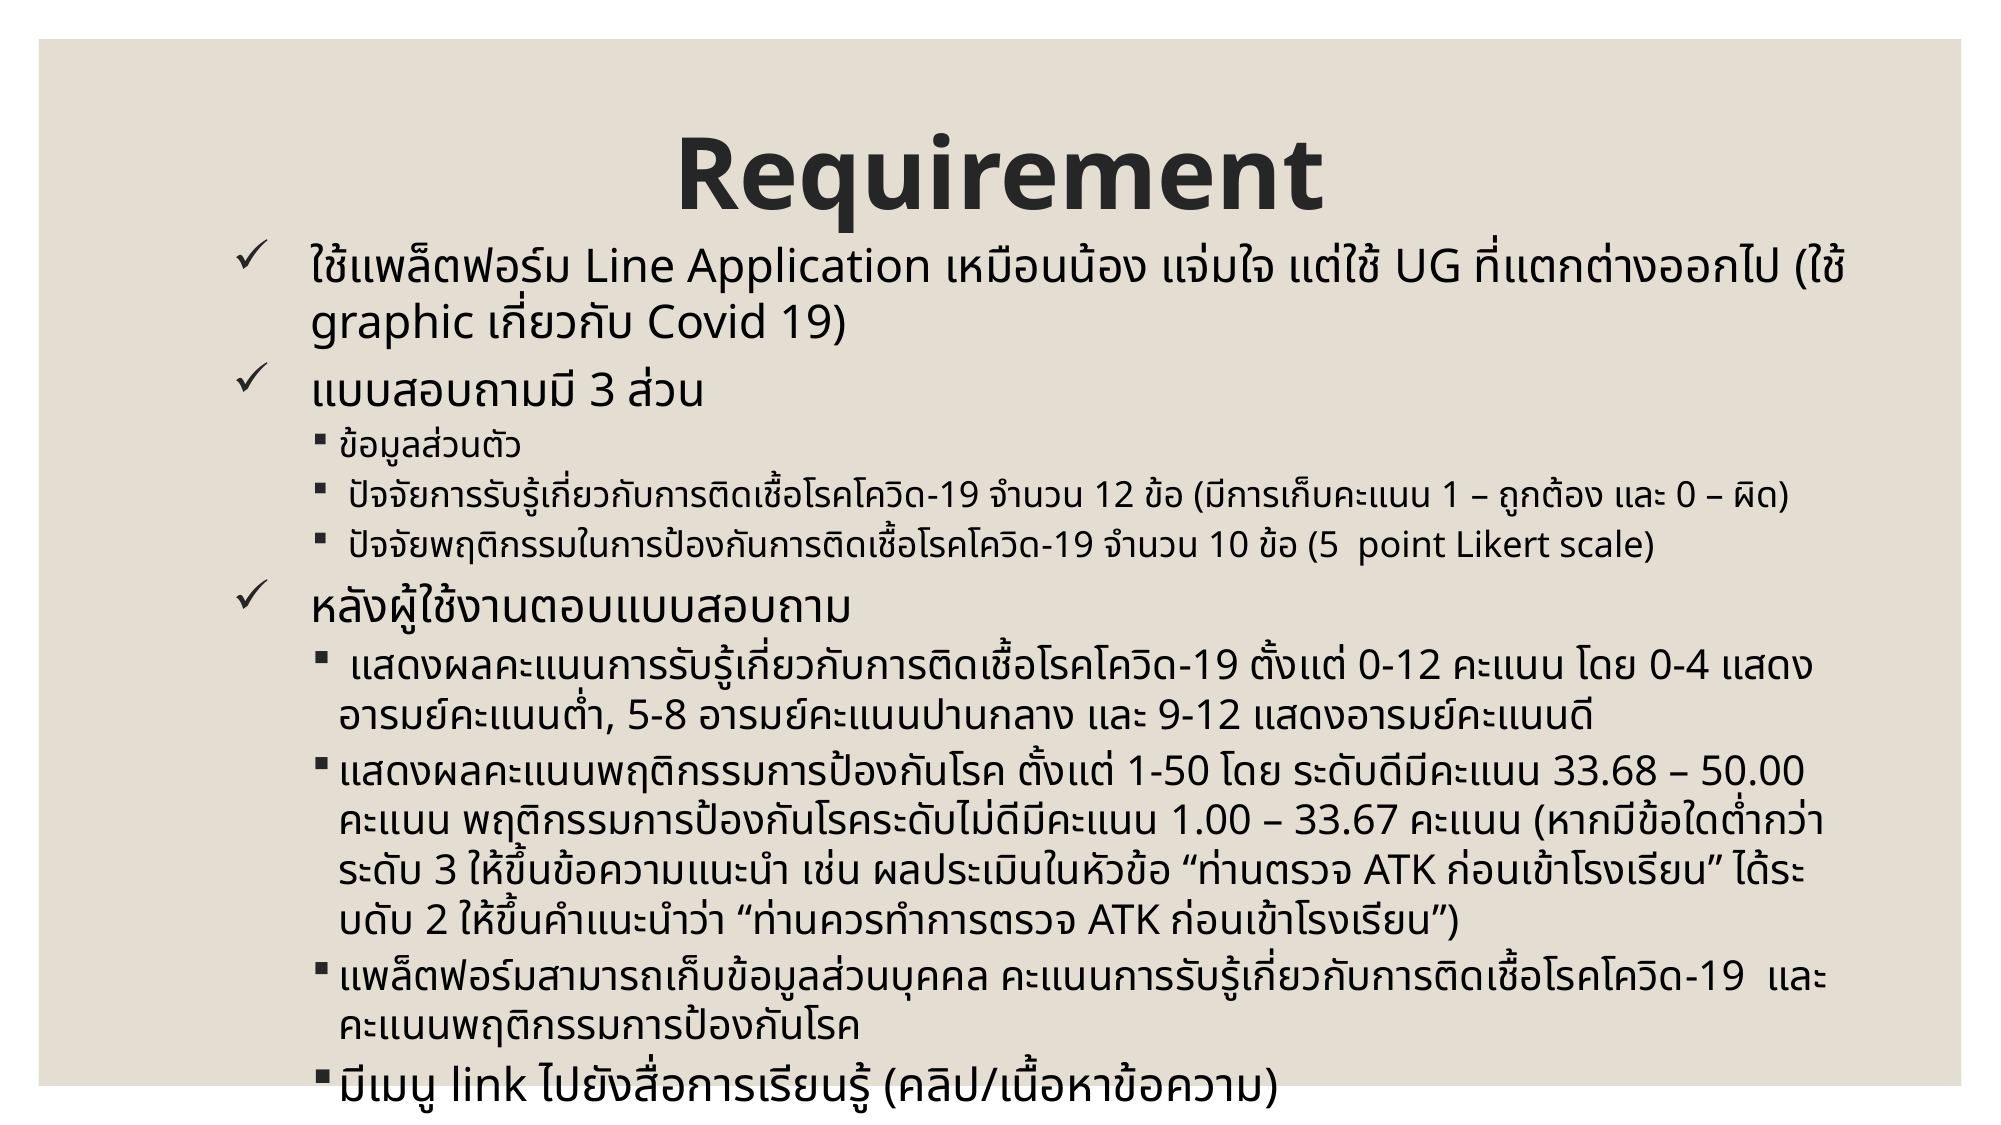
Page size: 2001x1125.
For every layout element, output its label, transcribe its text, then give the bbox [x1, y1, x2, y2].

title Requirement [174, 105, 1825, 249]
list ใช้แพล็ตฟอร์ม Line Application เหมือนน้อง แจ่มใจ แต่ใช้ UG ที่แตกต่างออกไป (ใช้ graphic เกี่ยวกับ Covid 19) แบบสอบถามมี 3 ส่วน ข้อมูลส่วนตัว ปัจจัยการรับรู้เกี่ยวกับการติดเชื้อโรคโควิด-19 จำนวน 12 ข้อ (มีการเก็บคะแนน 1 – ถูกต้อง และ 0 – ผิด) ปัจจัยพฤติกรรมในการป้องกันการติดเชื้อโรคโควิด-19 จำนวน 10 ข้อ (5 point Likert scale) หลังผู้ใช้งานตอบแบบสอบถาม แสดงผลคะแนนการรับรู้เกี่ยวกับการติดเชื้อโรคโควิด-19 ตั้งแต่ 0-12 คะแนน โดย 0-4 แสดงอารมย์คะแนนต่ำ, 5-8 อารมย์คะแนนปานกลาง และ 9-12 แสดงอารมย์คะแนนดี แสดงผลคะแนนพฤติกรรมการป้องกันโรค ตั้งแต่ 1-50 โดย ระดับดีมีคะแนน 33.68 – 50.00 คะแนน พฤติกรรมการป้องกันโรคระดับไม่ดีมีคะแนน 1.00 – 33.67 คะแนน (หากมีข้อใดต่ำกว่าระดับ 3 ให้ขึ้นข้อความแนะนำ เช่น ผลประเมินในหัวข้อ “ท่านตรวจ ATK ก่อนเข้าโรงเรียน” ได้ระบดับ 2 ให้ขึ้นคำแนะนำว่า “ท่านควรทำการตรวจ ATK ก่อนเข้าโรงเรียน”) แพล็ตฟอร์มสามารถเก็บข้อมูลส่วนบุคคล คะแนนการรับรู้เกี่ยวกับการติดเชื้อโรคโควิด-19 และคะแนนพฤติกรรมการป้องกันโรค มีเมนู link ไปยังสื่อการเรียนรู้ (คลิป/เนื้อหาข้อความ) [217, 228, 1868, 1125]
